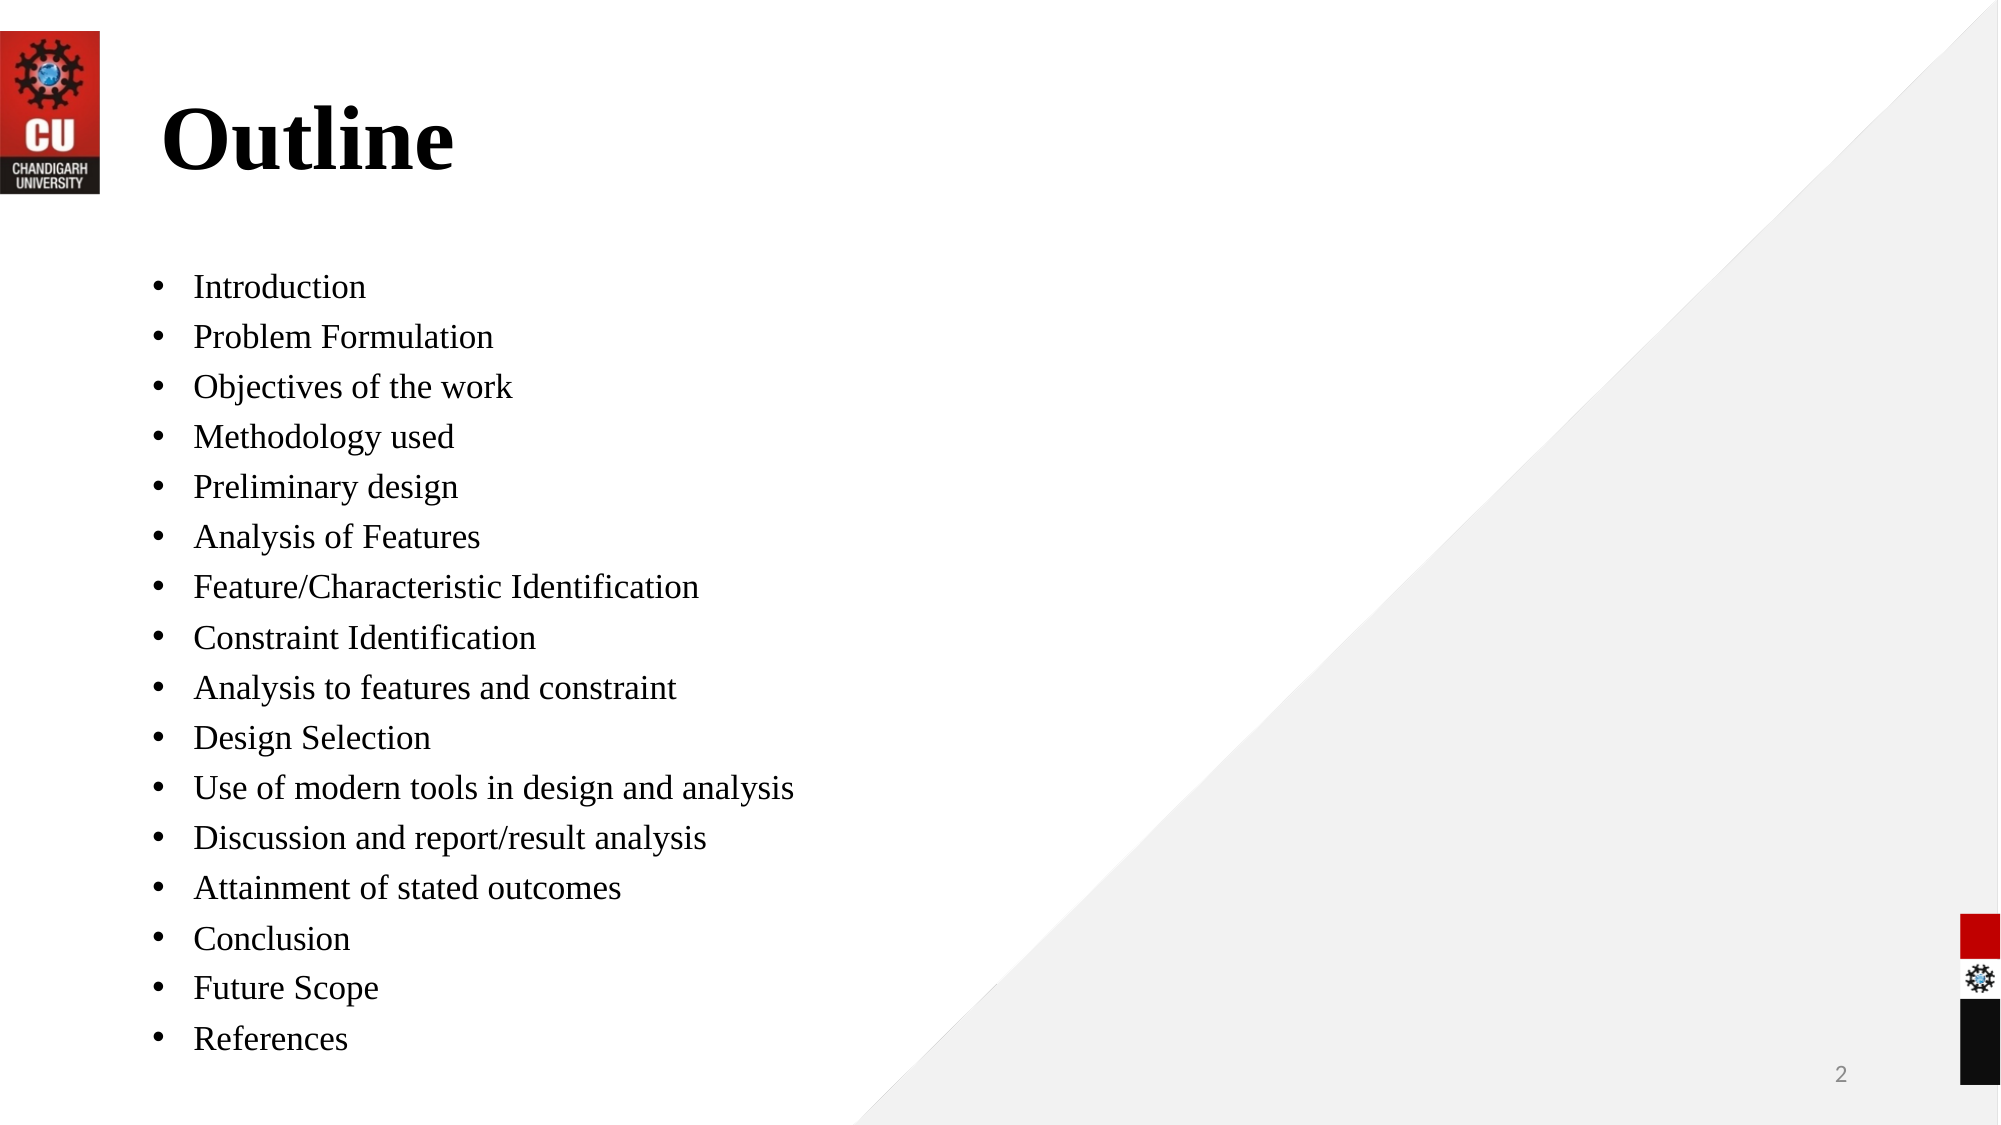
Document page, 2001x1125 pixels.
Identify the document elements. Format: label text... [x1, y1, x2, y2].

slide_number 2 [1412, 1042, 1863, 1103]
title Outline [145, 59, 1871, 220]
picture [0, 0, 2001, 1125]
list Introduction Problem Formulation Objectives of the work Methodology used Preliminary design Analysis of Features Feature/Characteristic Identification Constraint Identification Analysis to features and constraint Design Selection Use of modern tools in design and analysis Discussion and report/result analysis Attainment of stated outcomes Conclusion Future Scope References [137, 260, 1863, 1073]
